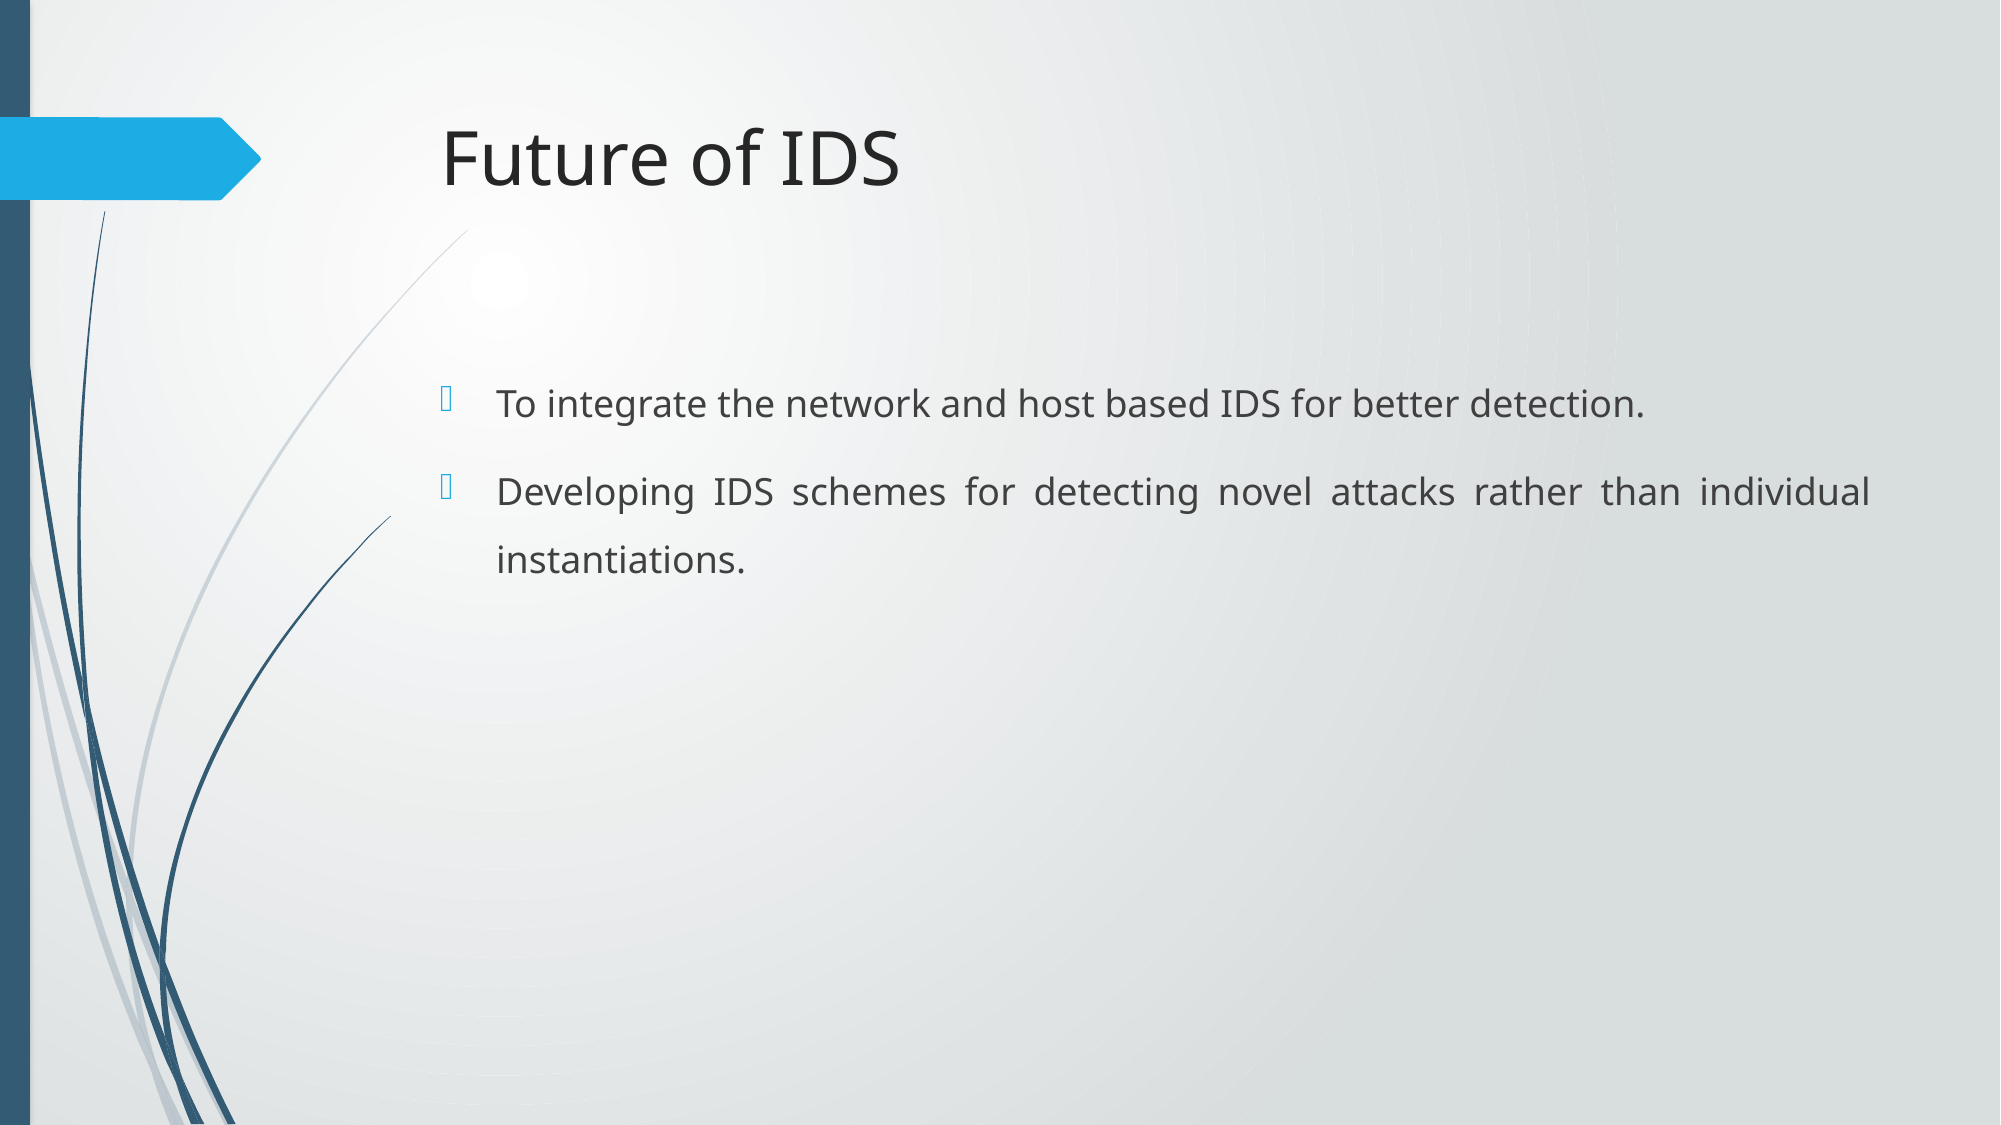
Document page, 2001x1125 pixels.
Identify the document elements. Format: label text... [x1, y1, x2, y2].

title Future of IDS [425, 102, 1888, 313]
list To integrate the network and host based IDS for better detection. Developing IDS schemes for detecting novel attacks rather than individual instantiations. [424, 350, 1888, 988]
